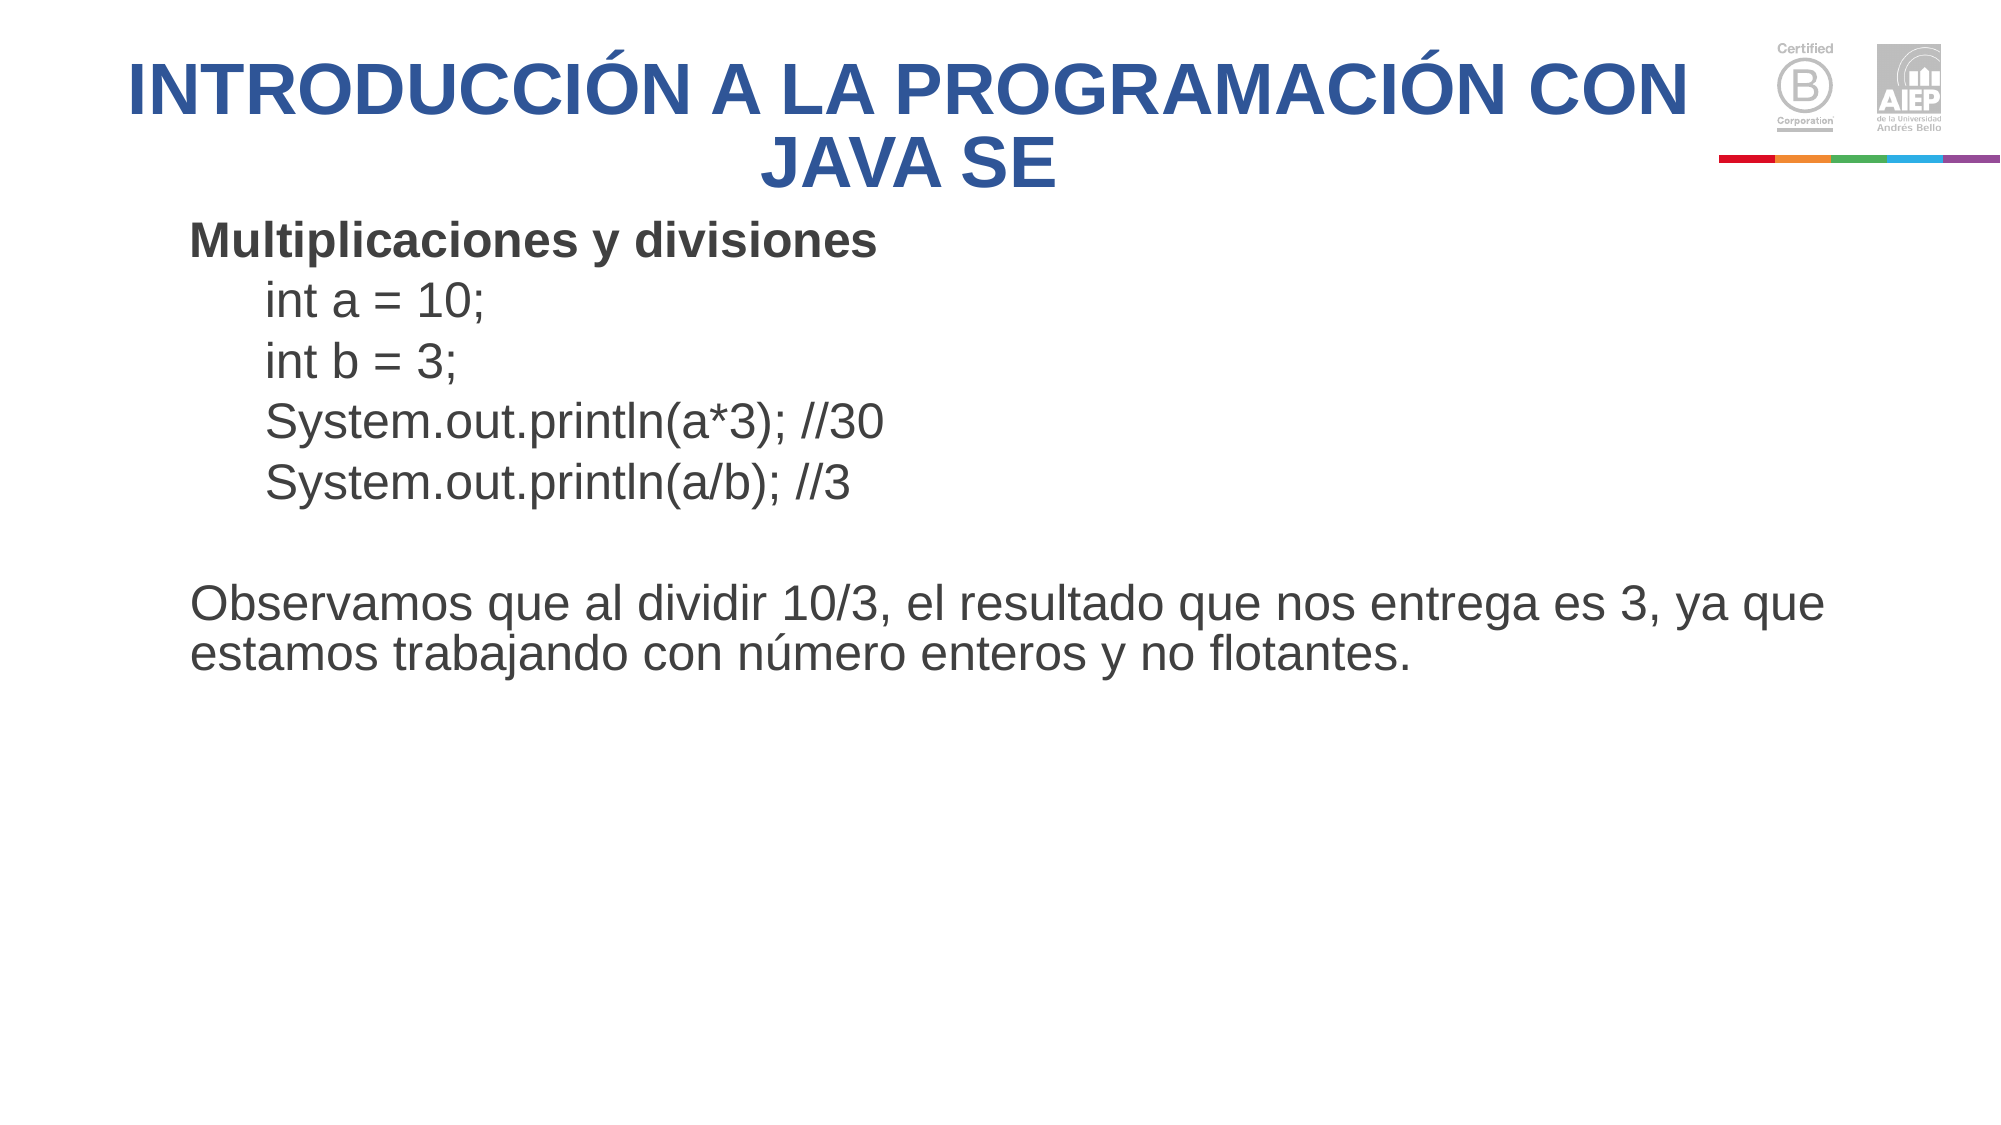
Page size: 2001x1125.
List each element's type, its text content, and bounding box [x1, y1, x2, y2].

title INTRODUCCIÓN A LA PROGRAMACIÓN CON JAVA SE [99, 48, 1719, 209]
list Multiplicaciones y divisiones int a = 10; int b = 3; System.out.println(a*3); //30 System.out.println(a/b); //3 Observamos que al dividir 10/3, el resultado que nos entrega es 3, ya que estamos trabajando con número enteros y no flotantes. [99, 209, 1900, 1071]
picture [1877, 44, 1941, 131]
